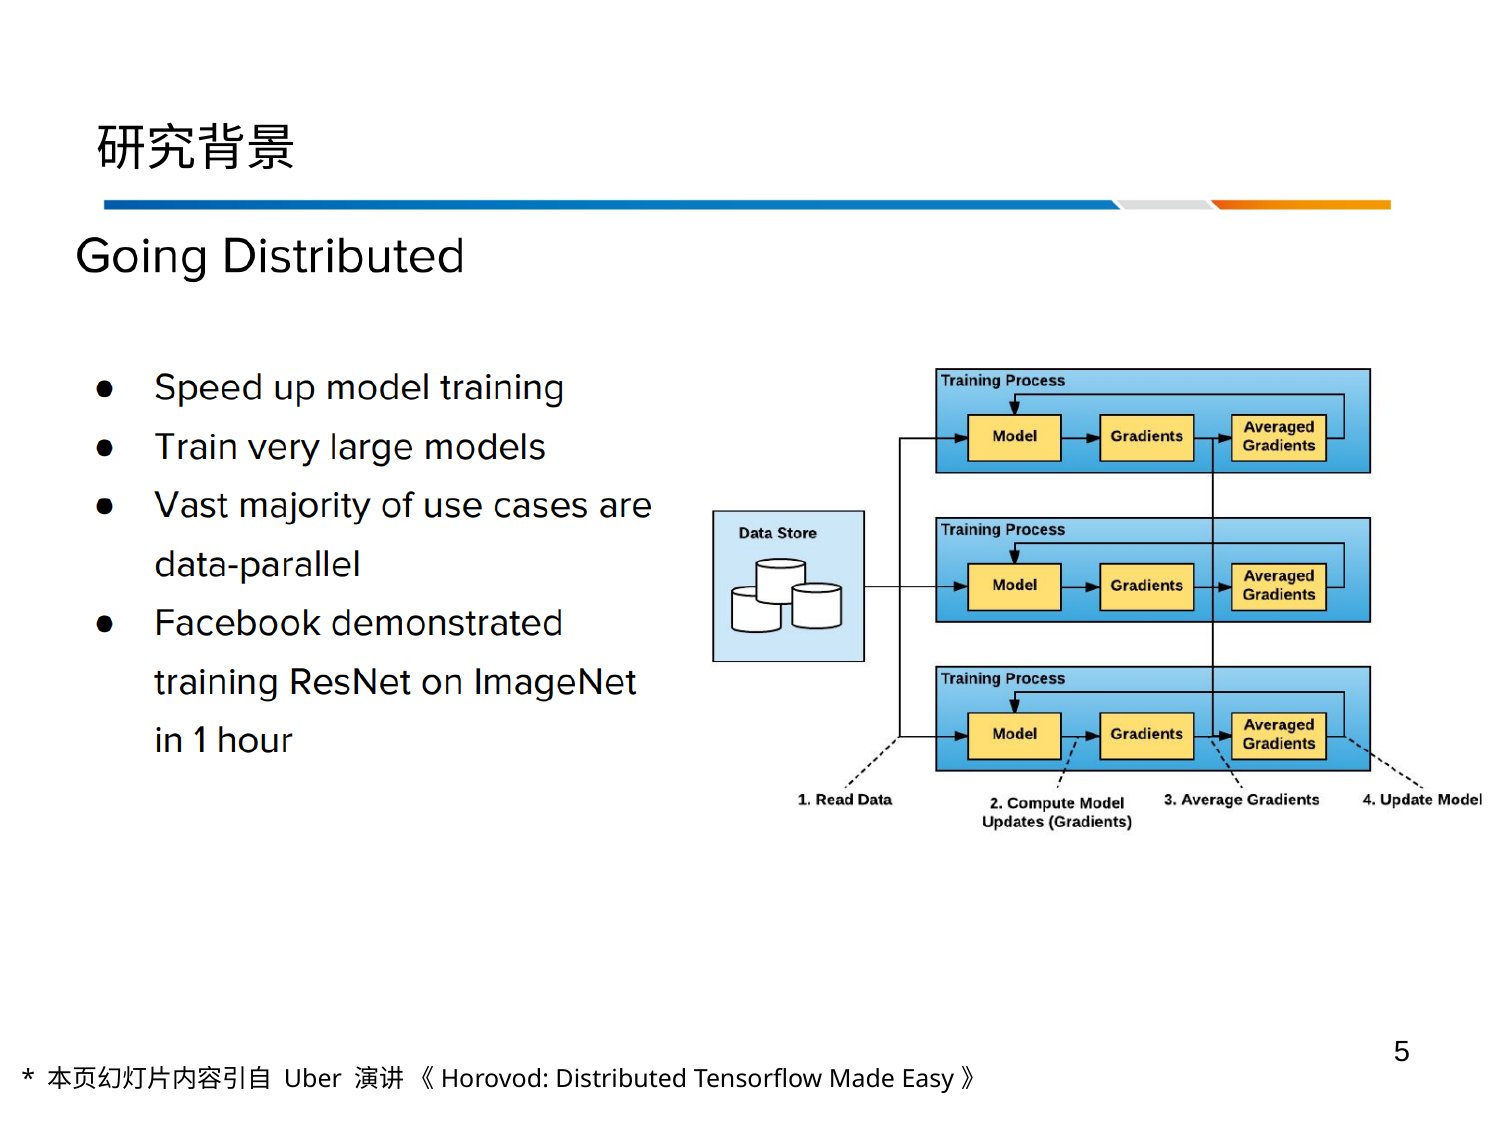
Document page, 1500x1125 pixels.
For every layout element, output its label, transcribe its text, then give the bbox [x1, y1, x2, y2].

title 研究背景 [80, 91, 742, 199]
text_box * 本页幻灯片内容引自 Uber 演讲 《Horovod: Distributed Tensorflow Made Easy》 [6, 1055, 1001, 1101]
slide_number 5 [1074, 1024, 1426, 1103]
picture [0, 0, 1500, 1125]
